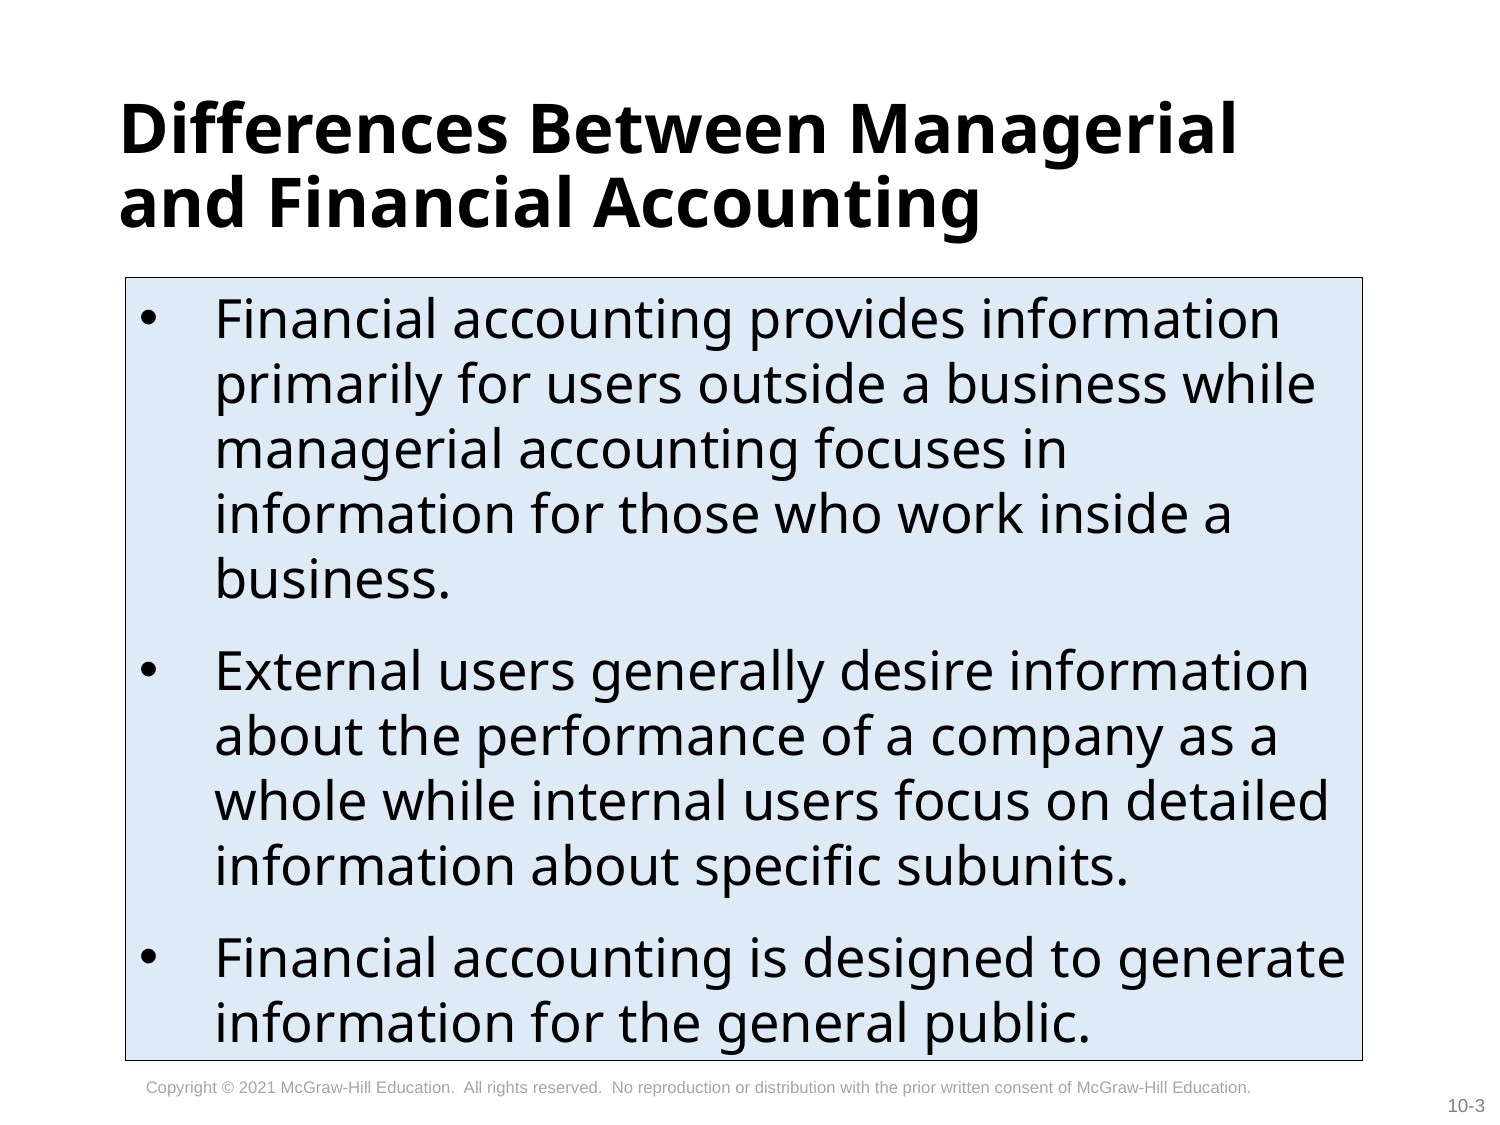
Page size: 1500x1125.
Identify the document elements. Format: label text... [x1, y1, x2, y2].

text_box Financial accounting provides information primarily for users outside a business while managerial accounting focuses in information for those who work inside a business. External users generally desire information about the performance of a company as a whole while internal users focus on detailed information about specific subunits. Financial accounting is designed to generate information for the general public. [125, 277, 1363, 1061]
title Differences Between Managerial and Financial Accounting [103, 59, 1397, 278]
